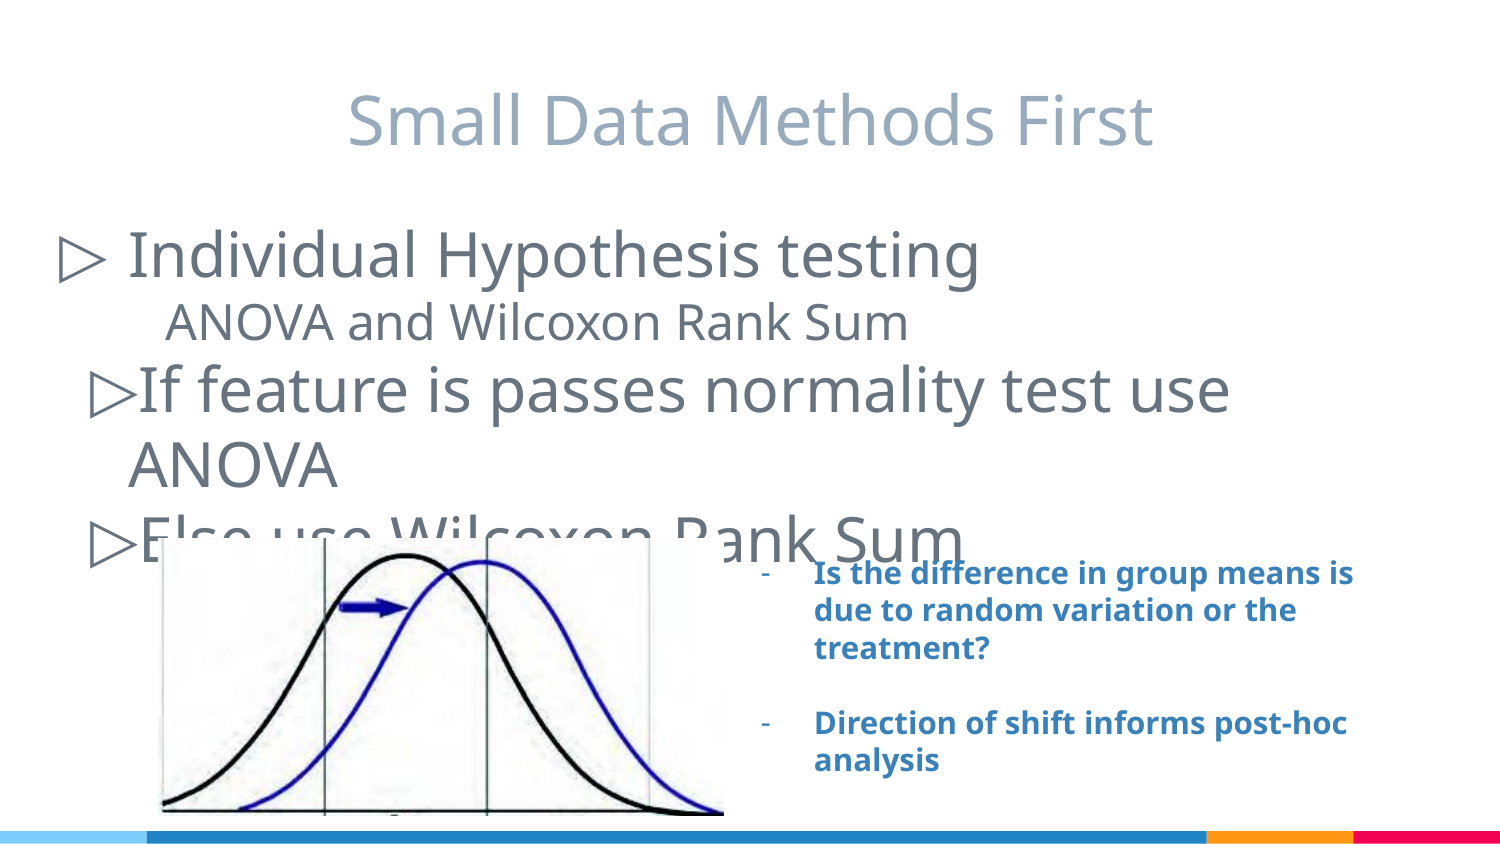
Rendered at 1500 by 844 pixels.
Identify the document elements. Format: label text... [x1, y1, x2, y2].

title Small Data Methods First [38, 34, 1465, 175]
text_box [157, 537, 1412, 816]
list Individual Hypothesis testing ANOVA and Wilcoxon Rank Sum If feature is passes normality test use ANOVA Else use Wilcoxon Rank Sum [38, 200, 1465, 784]
